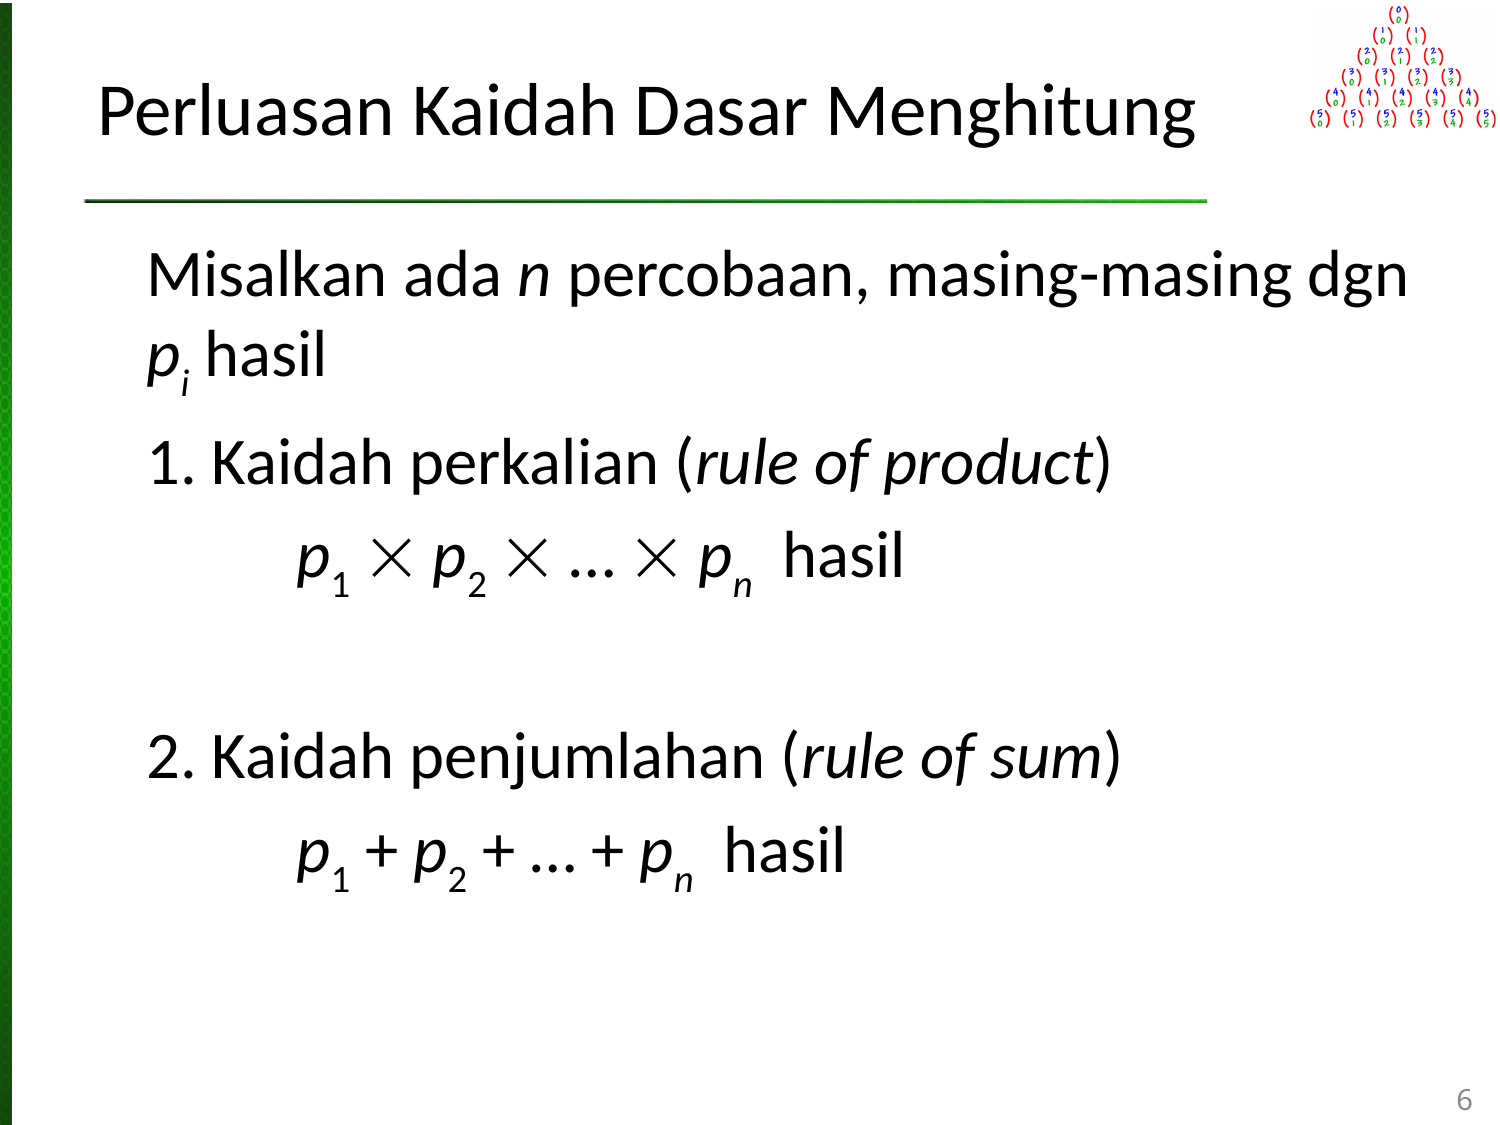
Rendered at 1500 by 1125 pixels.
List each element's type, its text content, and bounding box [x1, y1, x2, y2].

title Perluasan Kaidah Dasar Menghitung [82, 11, 1432, 200]
list Misalkan ada n percobaan, masing-masing dgn pi hasil 1. Kaidah perkalian (rule of product) p1  p2  …  pn hasil 2. Kaidah penjumlahan (rule of sum) p1 + p2 + … + pn hasil [75, 222, 1425, 1005]
picture [1310, 6, 1496, 128]
picture [0, 3, 12, 1125]
slide_number 6 [1148, 1078, 1489, 1125]
